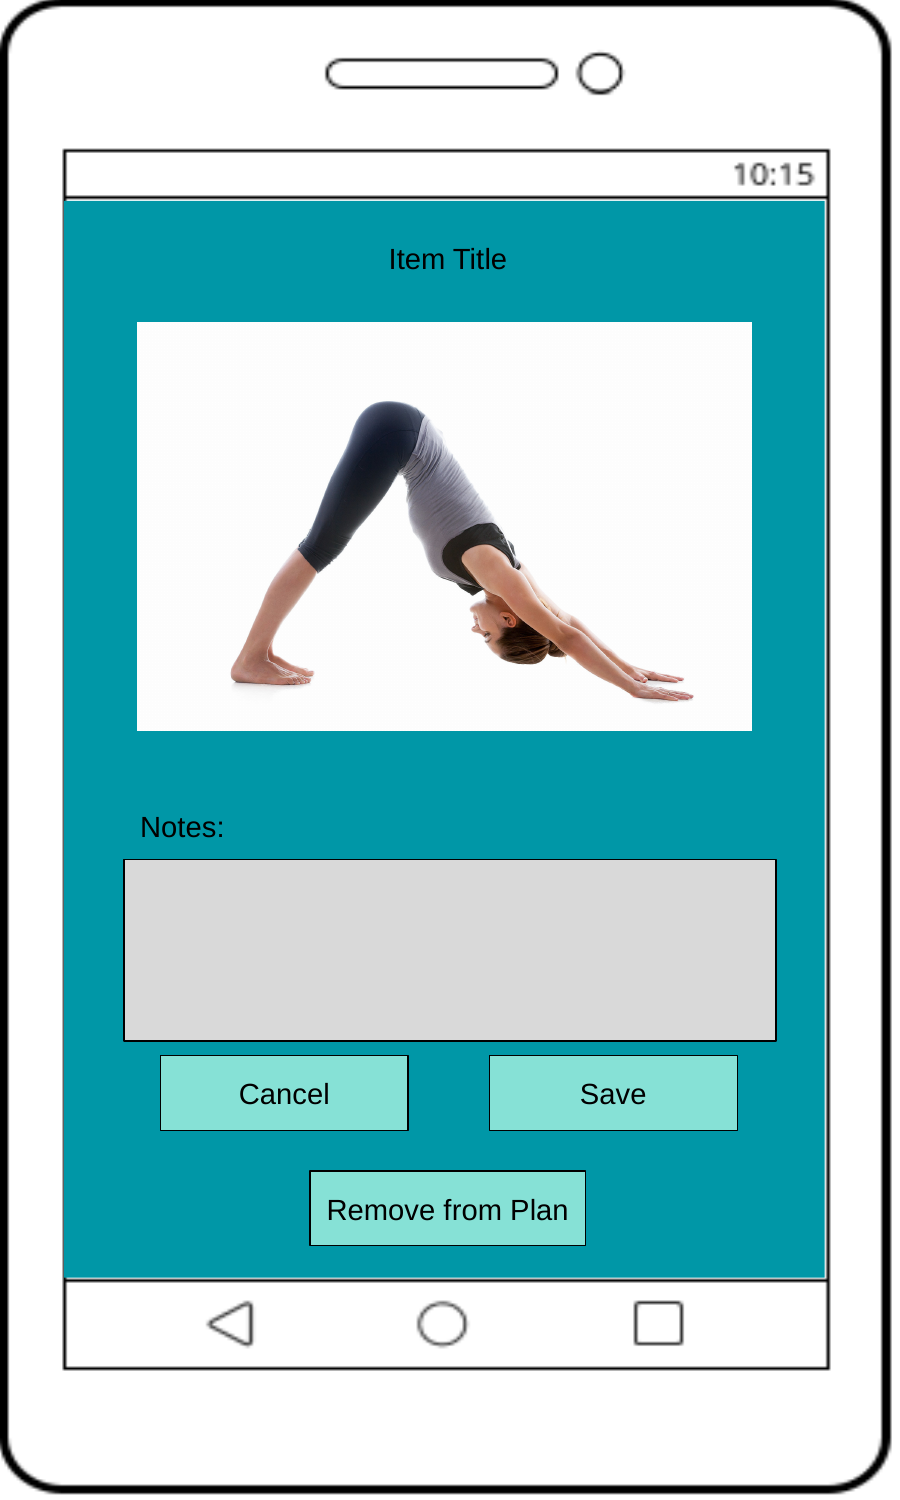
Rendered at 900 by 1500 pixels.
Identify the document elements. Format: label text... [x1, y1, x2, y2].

text_box [401, 1281, 481, 1365]
text_box [124, 859, 776, 1042]
text_box Remove from Plan [309, 1170, 586, 1246]
picture [0, 0, 900, 1500]
text_box Notes: [125, 806, 346, 846]
text_box Item Title [348, 215, 548, 301]
text_box Save [489, 1055, 738, 1131]
text_box Cancel [160, 1055, 409, 1131]
text_box [64, 200, 825, 1278]
